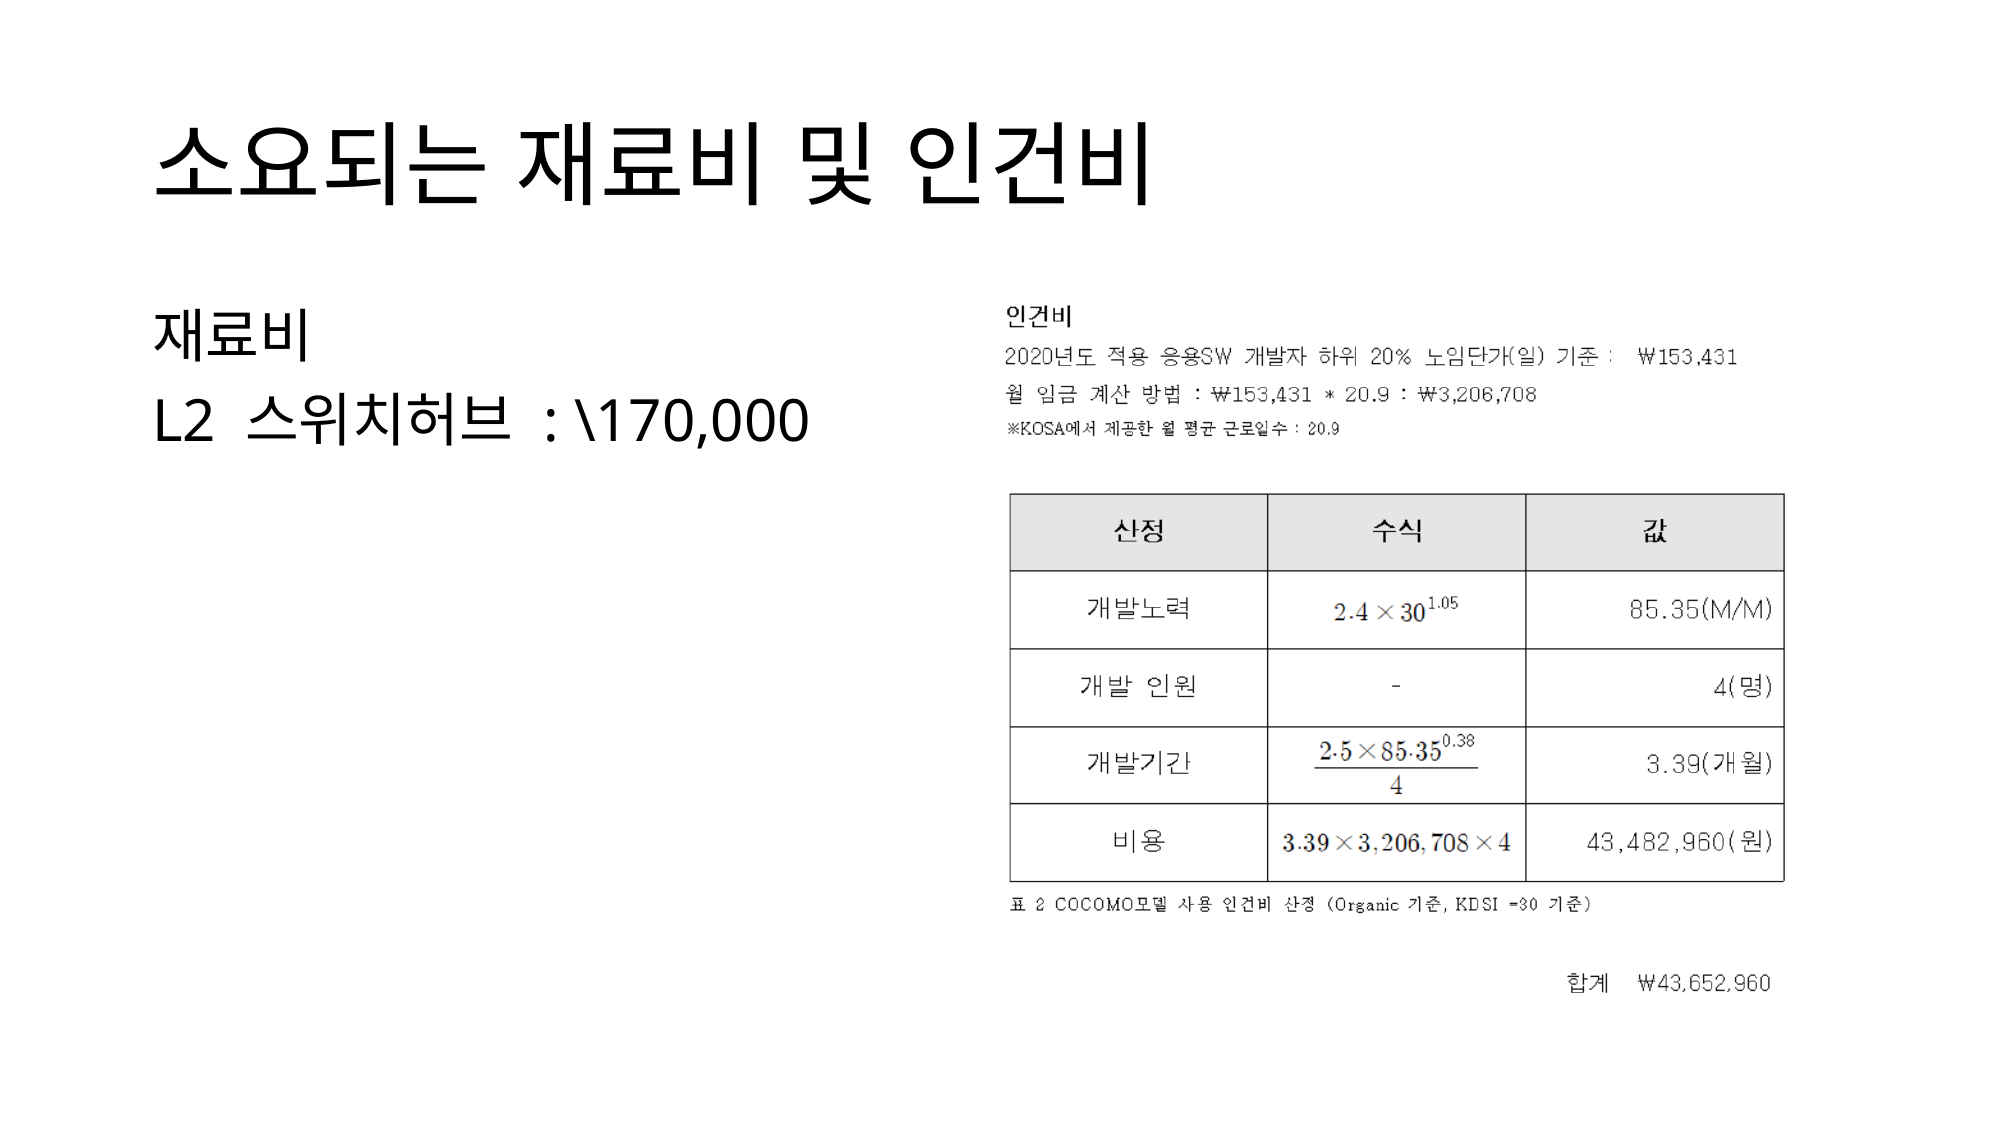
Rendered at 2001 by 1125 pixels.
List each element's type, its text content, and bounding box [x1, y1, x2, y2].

picture [999, 299, 1789, 993]
list 재료비 L2 스위치허브 : \170,000 [137, 299, 1863, 1014]
title 소요되는 재료비 및 인건비 [137, 59, 1863, 278]
